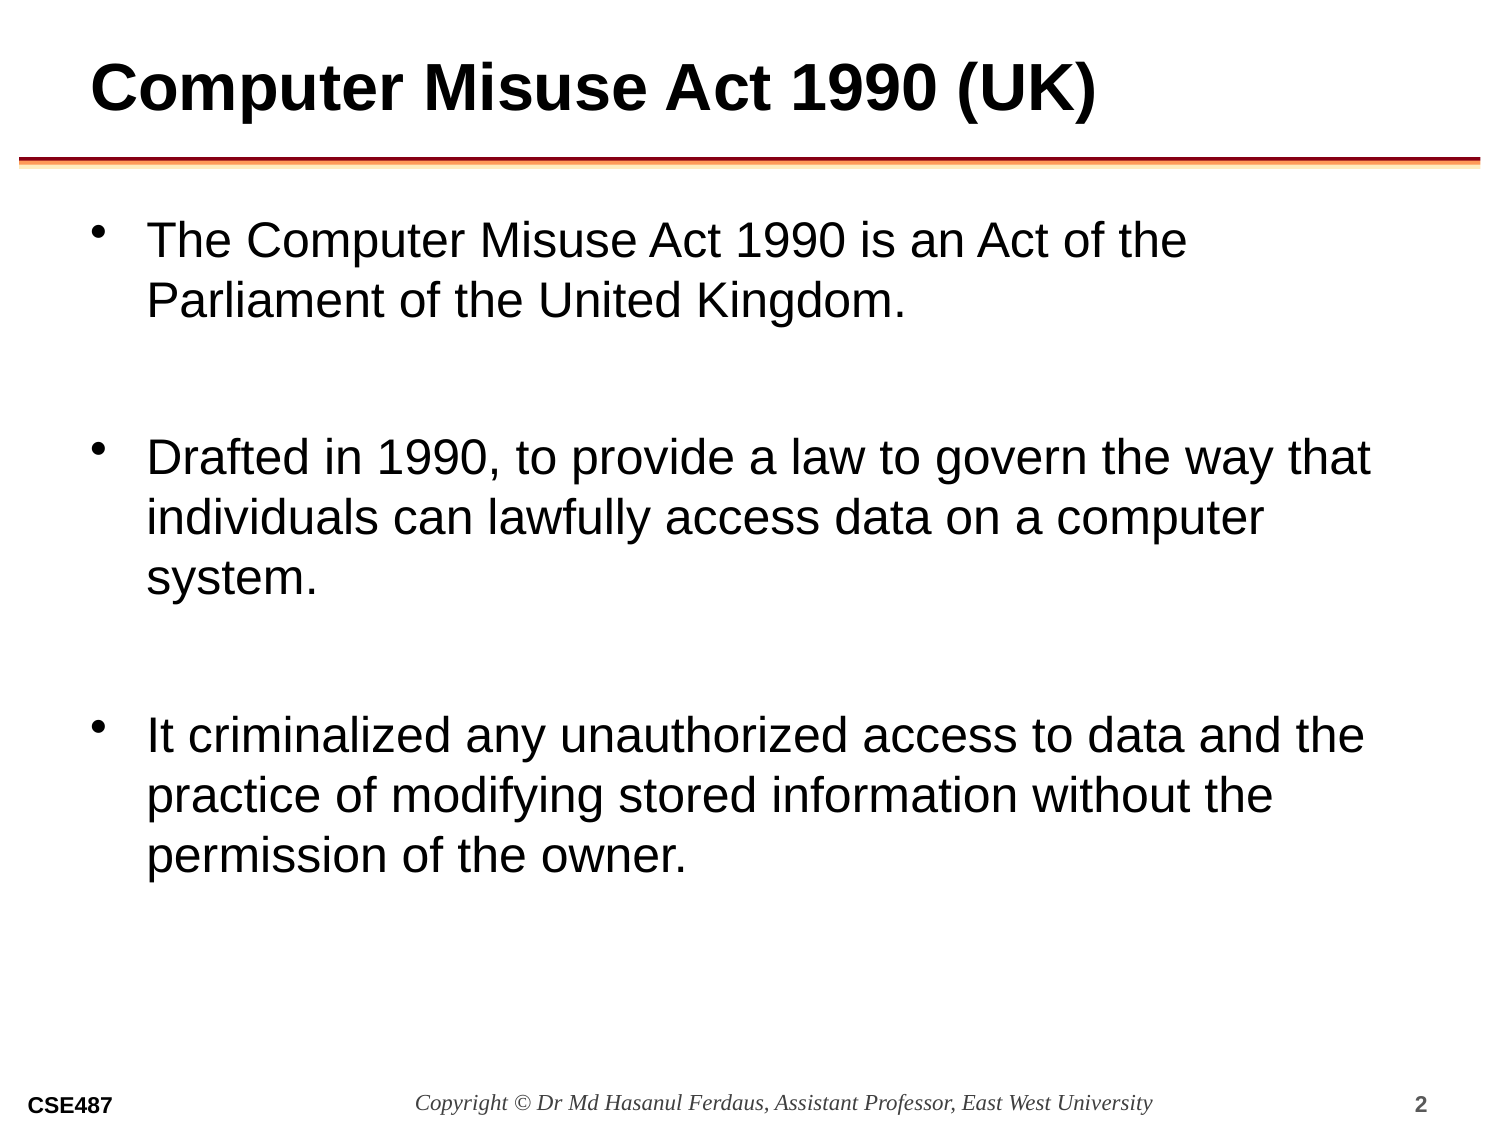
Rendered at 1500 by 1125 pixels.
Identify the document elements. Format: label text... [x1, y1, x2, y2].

title Computer Misuse Act 1990 (UK) [75, 24, 1175, 143]
list The Computer Misuse Act 1990 is an Act of the Parliament of the United Kingdom. Drafted in 1990, to provide a law to govern the way that individuals can lawfully access data on a computer system. It criminalized any unauthorized access to data and the practice of modifying stored information without the permission of the owner. [75, 200, 1425, 1063]
picture [19, 157, 1481, 169]
